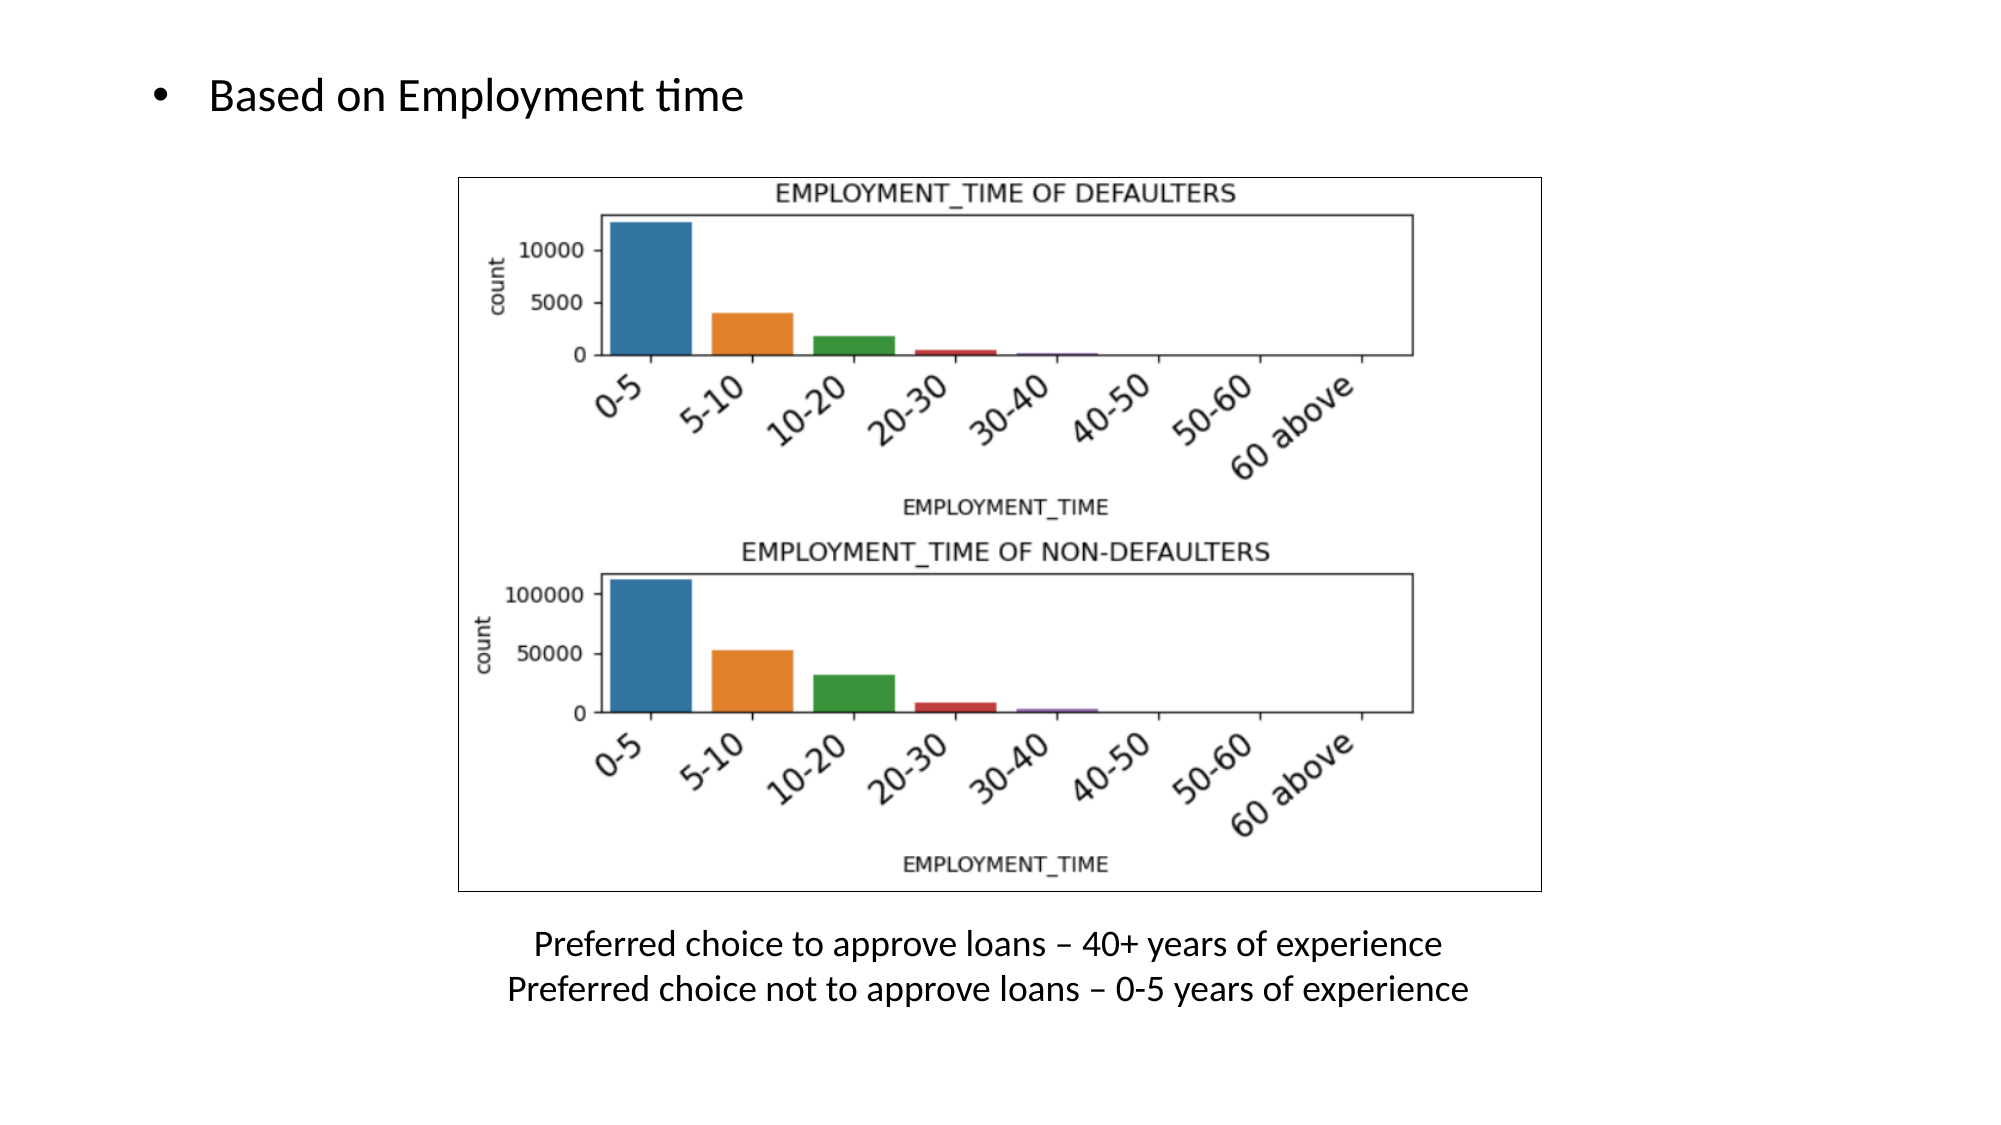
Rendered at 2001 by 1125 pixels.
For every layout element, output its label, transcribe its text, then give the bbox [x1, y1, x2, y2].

text_box Preferred choice to approve loans – 40+ years of experience Preferred choice not to approve loans – 0-5 years of experience [489, 911, 1489, 1016]
title Based on Employment time [137, 59, 1863, 133]
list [458, 177, 1542, 892]
